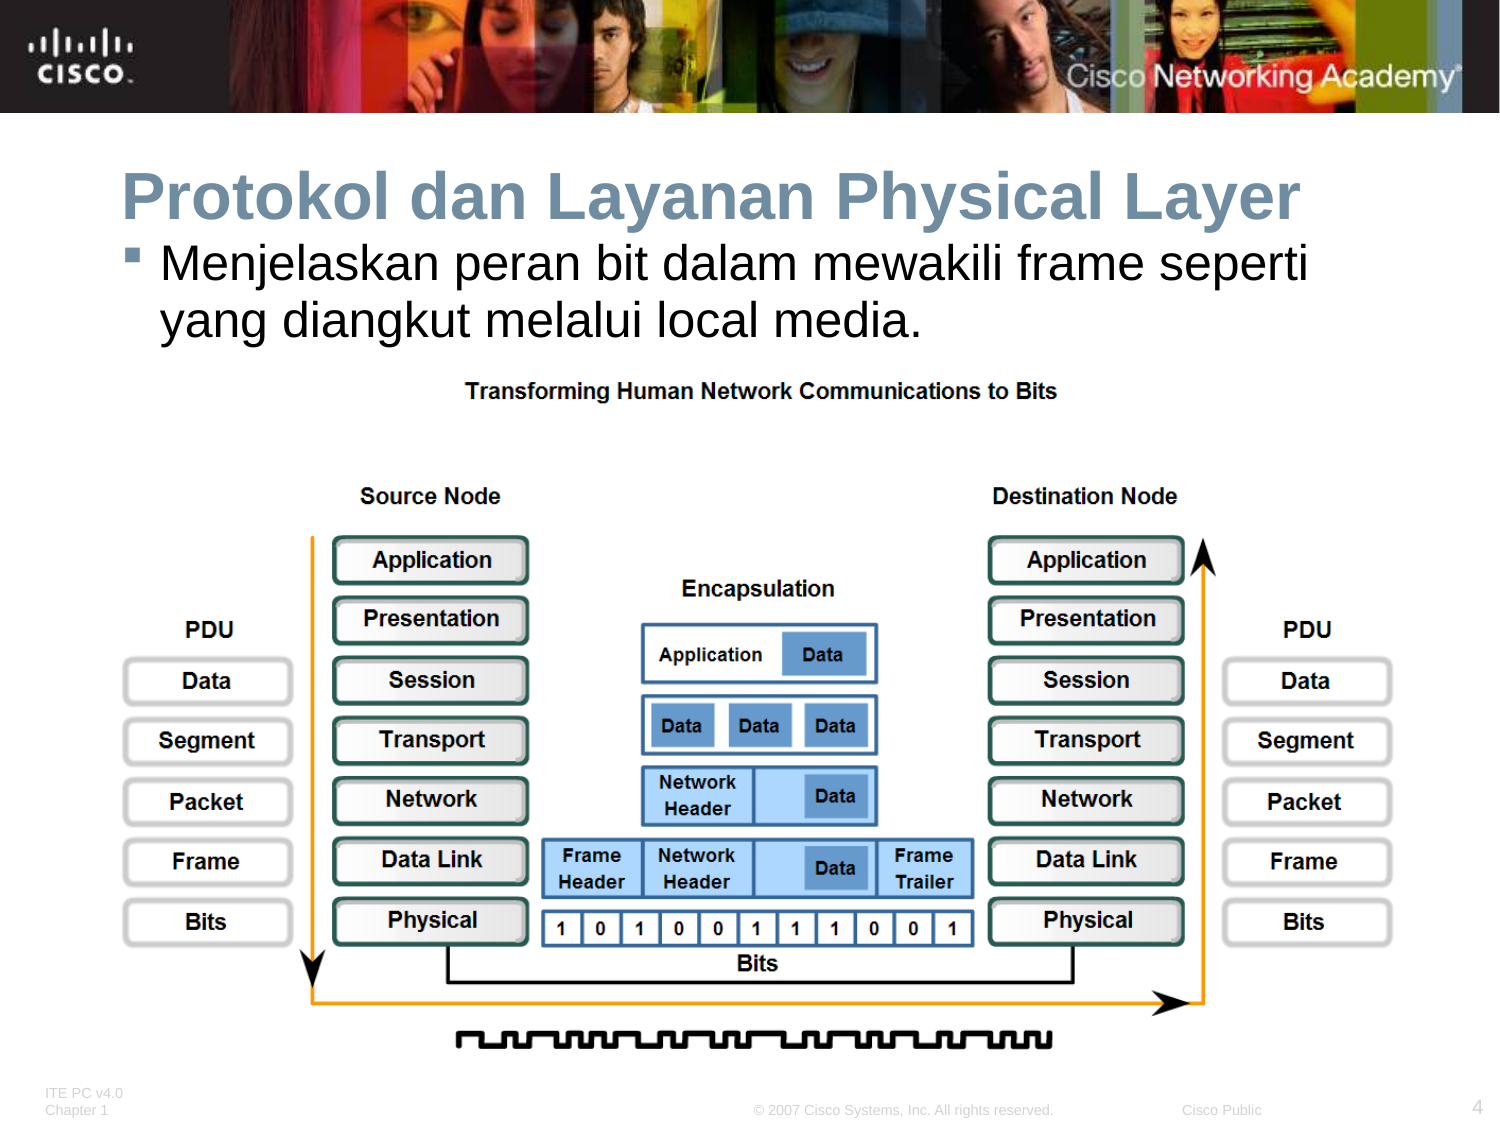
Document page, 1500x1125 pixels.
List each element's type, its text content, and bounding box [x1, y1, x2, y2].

picture [0, 0, 1500, 113]
list Menjelaskan peran bit dalam mewakili frame seperti yang diangkut melalui local media. [107, 228, 1411, 1062]
picture [121, 363, 1394, 1051]
title Protokol dan Layanan Physical Layer [107, 102, 1444, 241]
